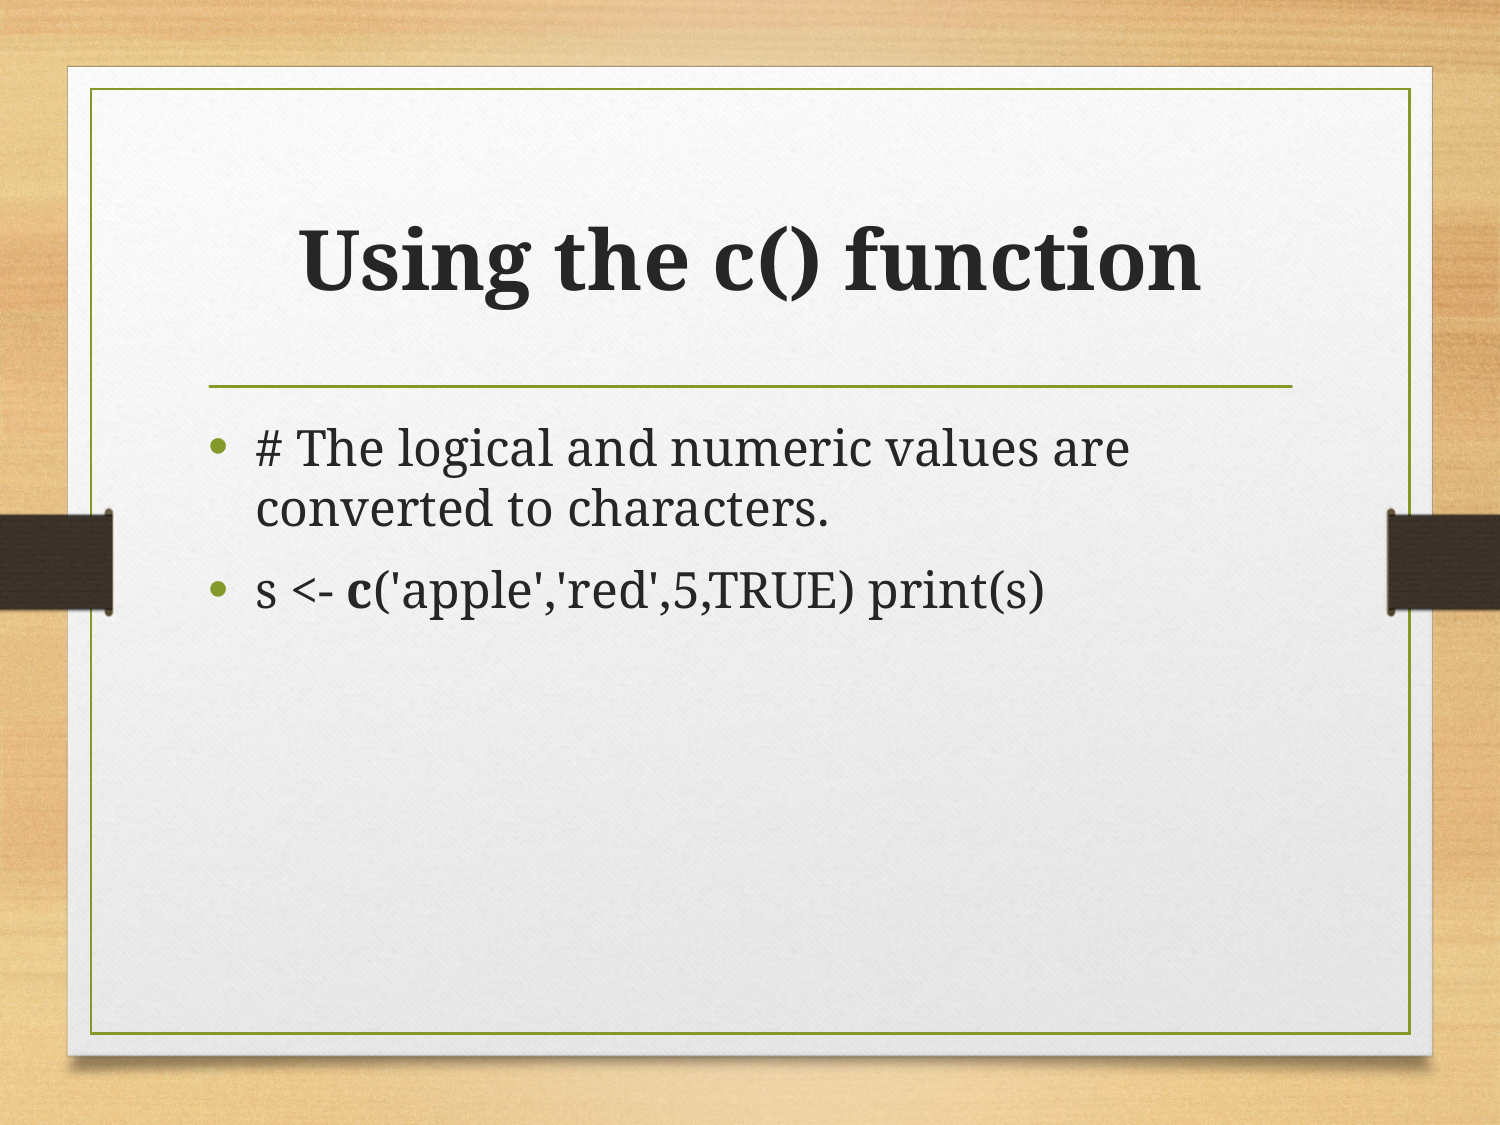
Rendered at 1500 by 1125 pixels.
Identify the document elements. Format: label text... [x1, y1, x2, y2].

picture [0, 0, 1500, 1125]
list # The logical and numeric values are converted to characters. s <- c('apple','red',5,TRUE) print(s) [193, 408, 1309, 974]
title Using the c() function [193, 150, 1309, 365]
